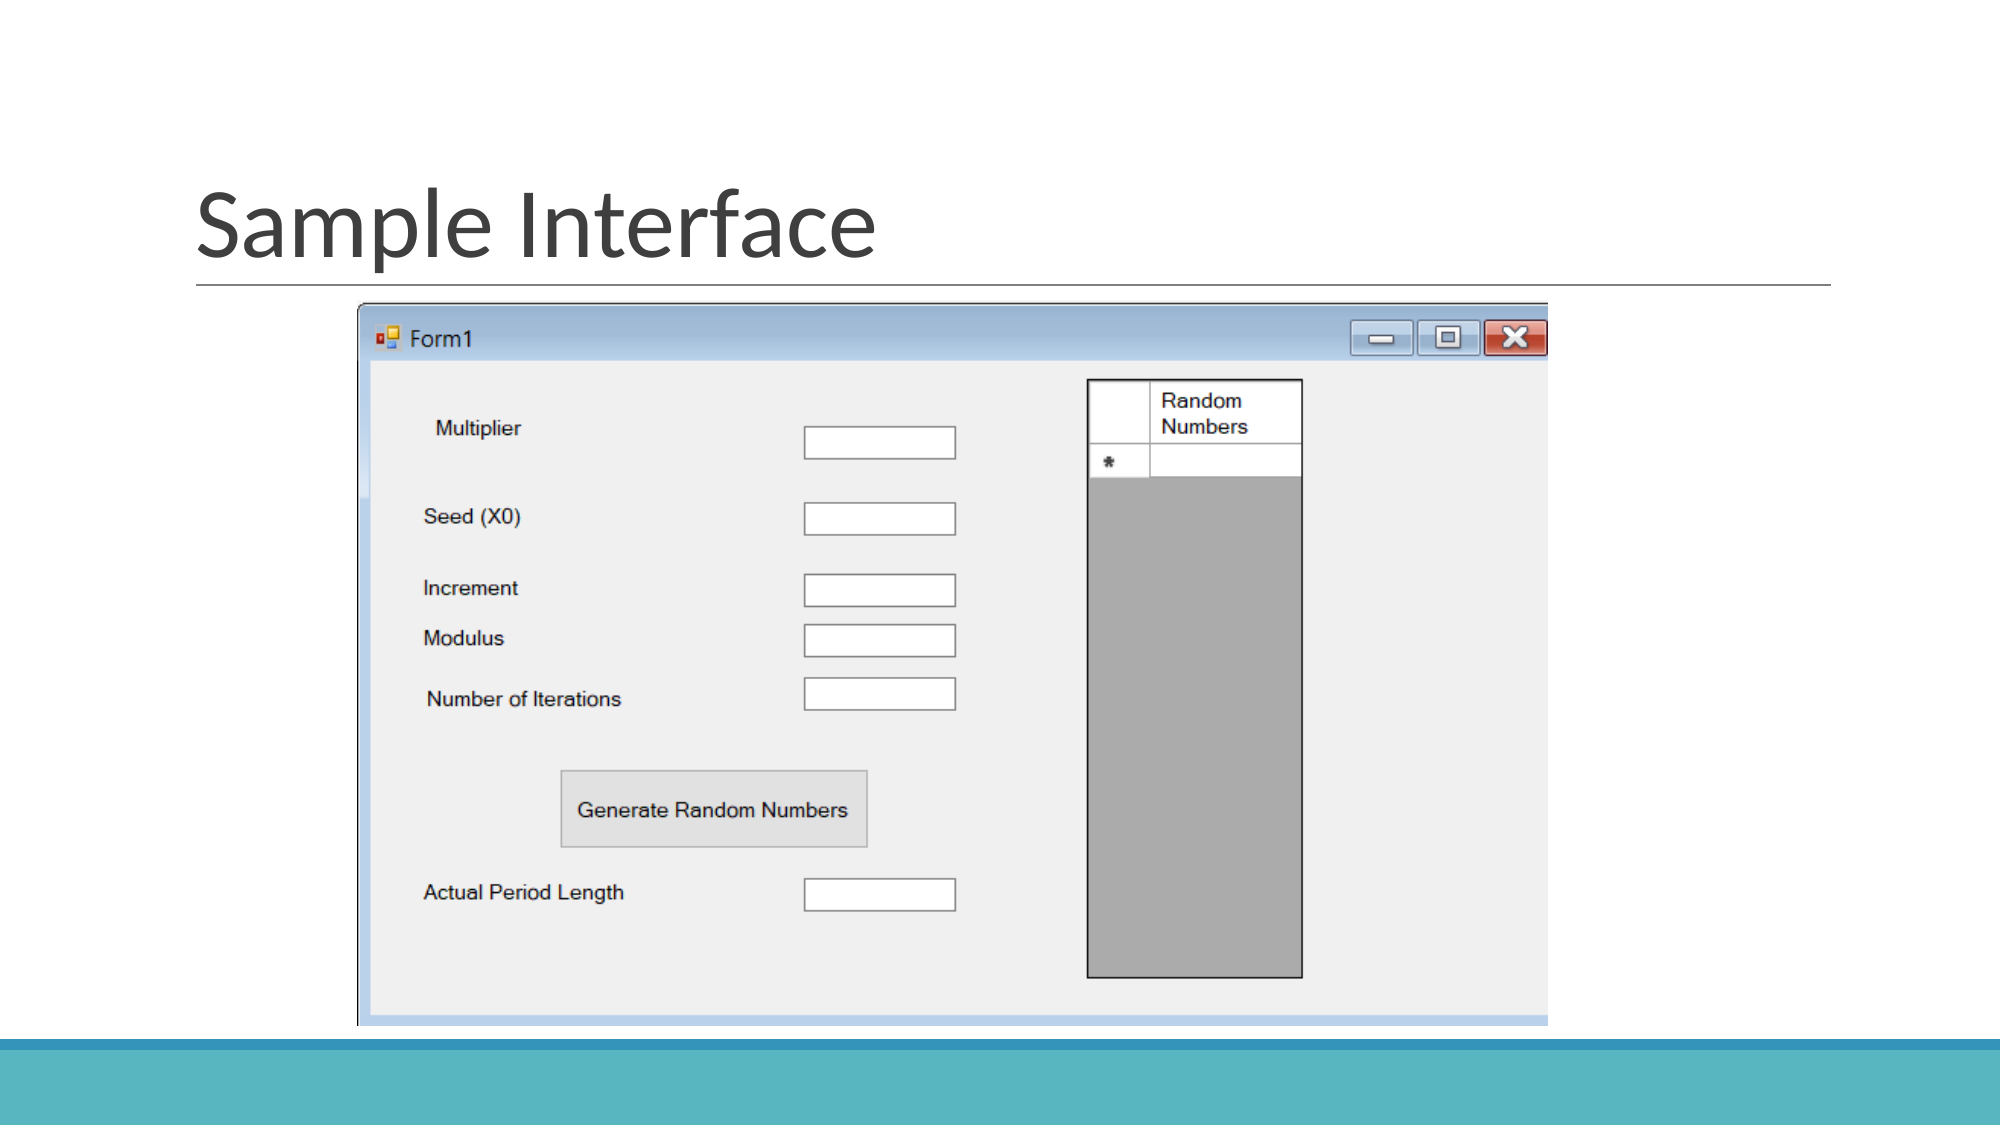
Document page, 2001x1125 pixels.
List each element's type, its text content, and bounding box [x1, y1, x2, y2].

title Sample Interface [180, 47, 1830, 285]
picture [357, 300, 1549, 1027]
